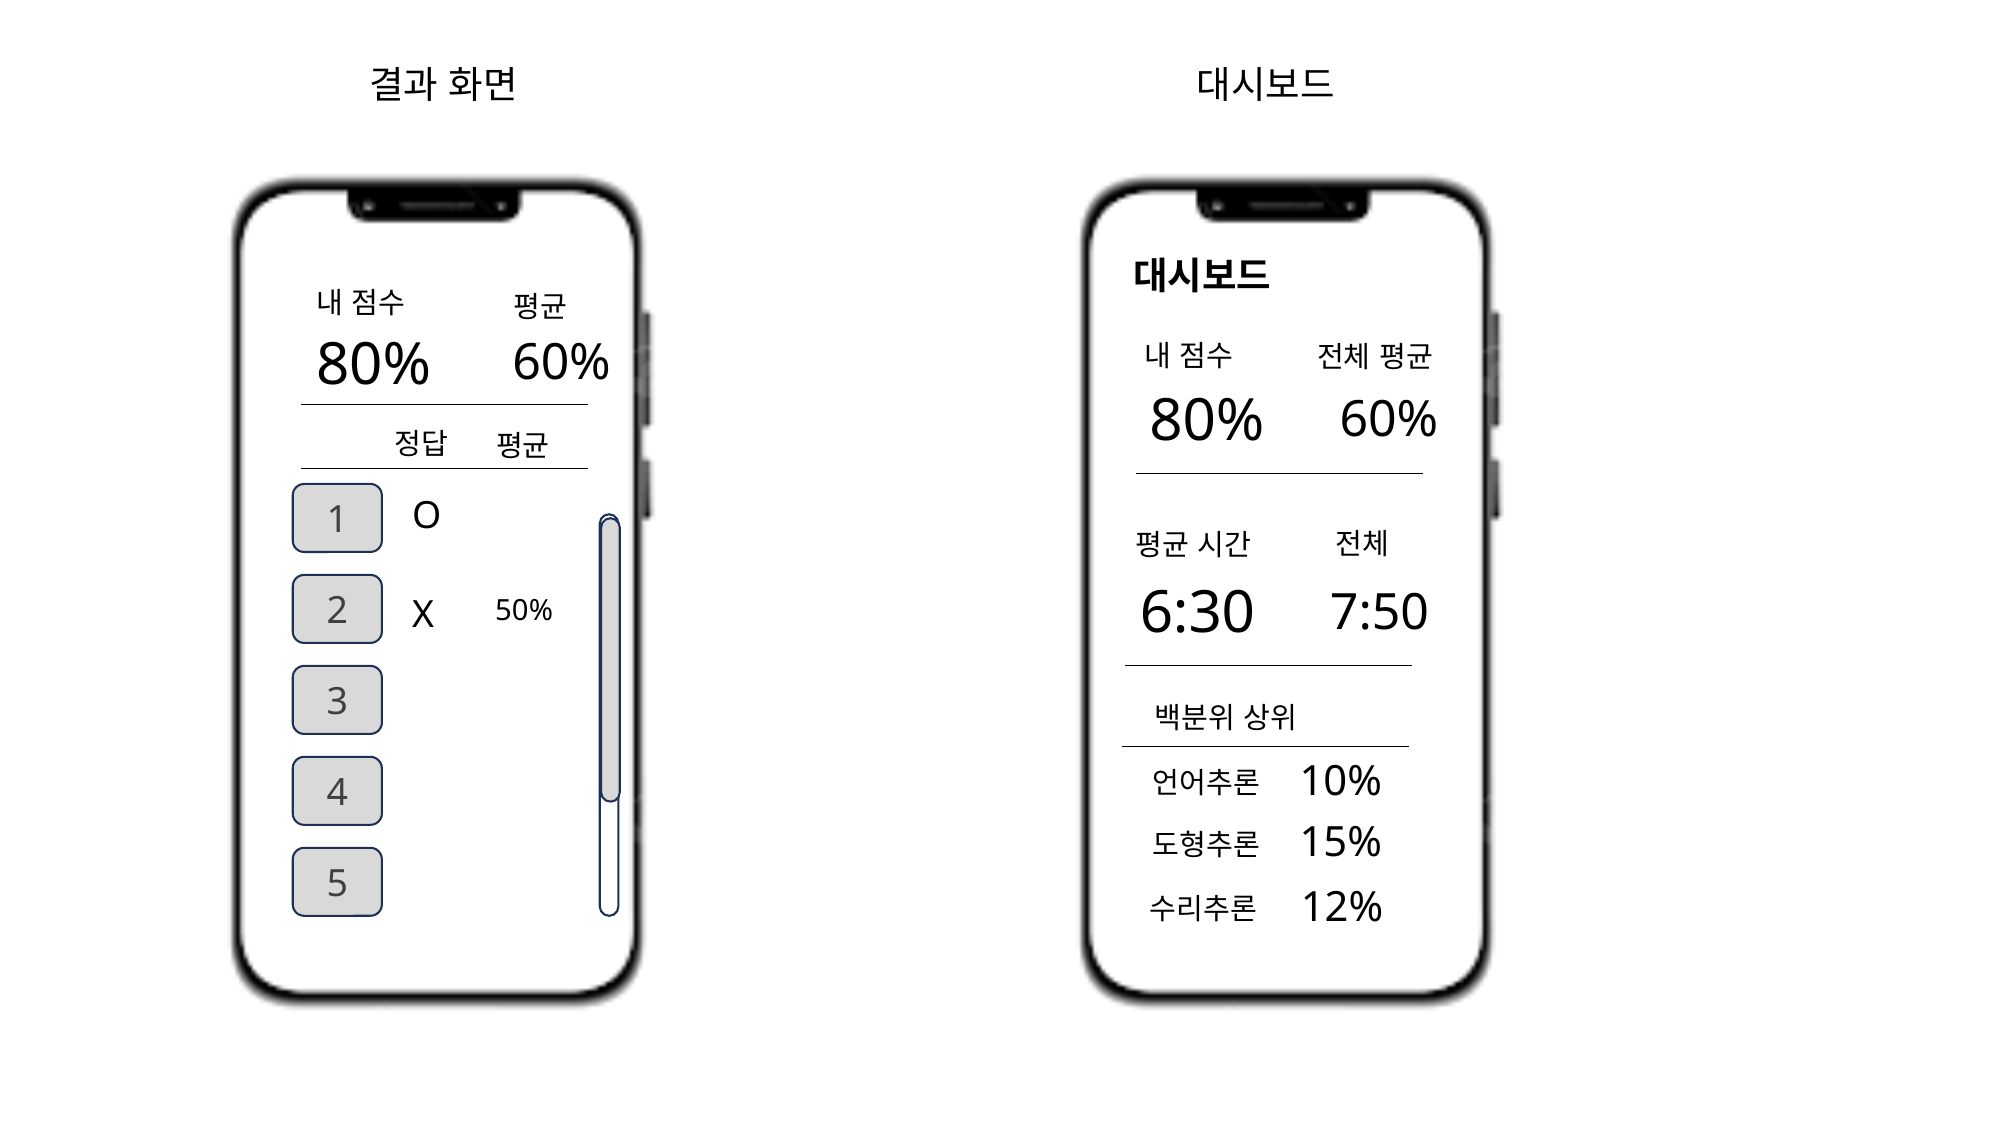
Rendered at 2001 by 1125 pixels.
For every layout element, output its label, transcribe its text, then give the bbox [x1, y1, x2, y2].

picture [215, 166, 669, 1016]
picture [1065, 166, 1518, 1016]
text_box 대시보드 [1096, 53, 1436, 114]
text_box 결과 화면 [274, 53, 613, 114]
